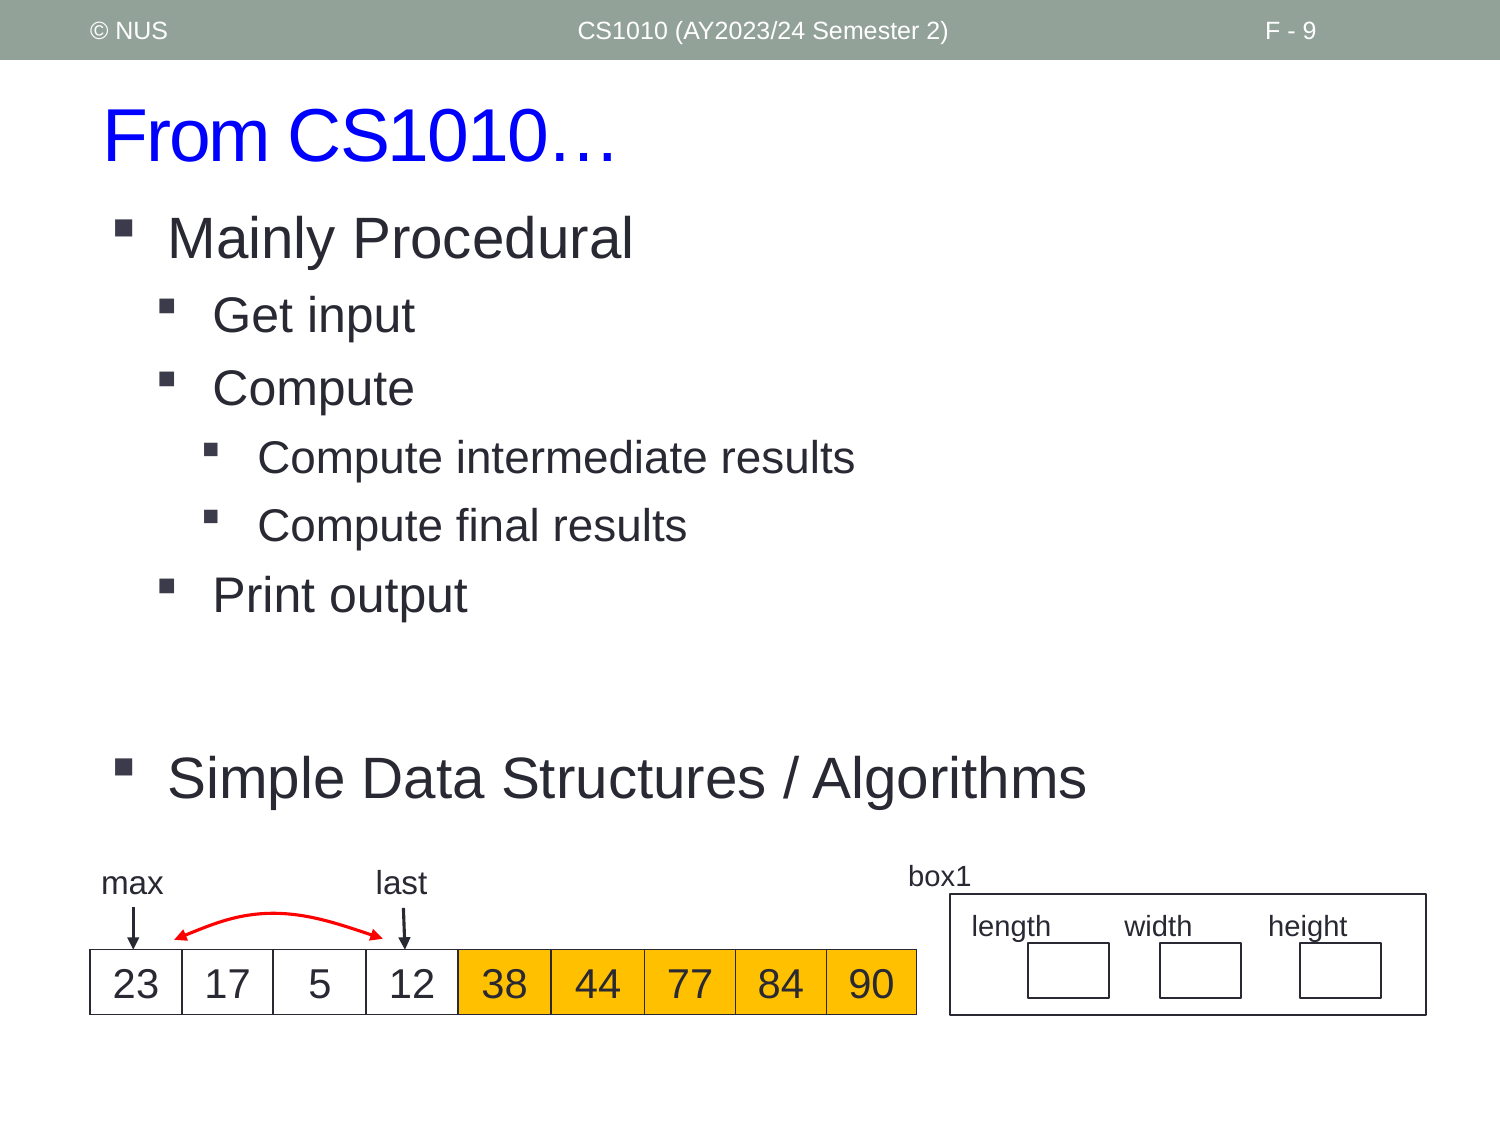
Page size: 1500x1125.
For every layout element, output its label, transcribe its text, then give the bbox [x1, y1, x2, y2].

title From CS1010… [87, 62, 1463, 200]
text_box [89, 949, 917, 1016]
slide_number © NUS [75, 3, 550, 57]
slide_number F - 9 [1250, 3, 1425, 57]
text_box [893, 850, 1427, 1016]
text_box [86, 853, 455, 950]
footer CS1010 (AY2023/24 Semester 2) [562, 3, 1238, 57]
text_box Mainly Procedural Get input Compute Compute intermediate results Compute final results Print output Simple Data Structures / Algorithms [95, 200, 1456, 1061]
